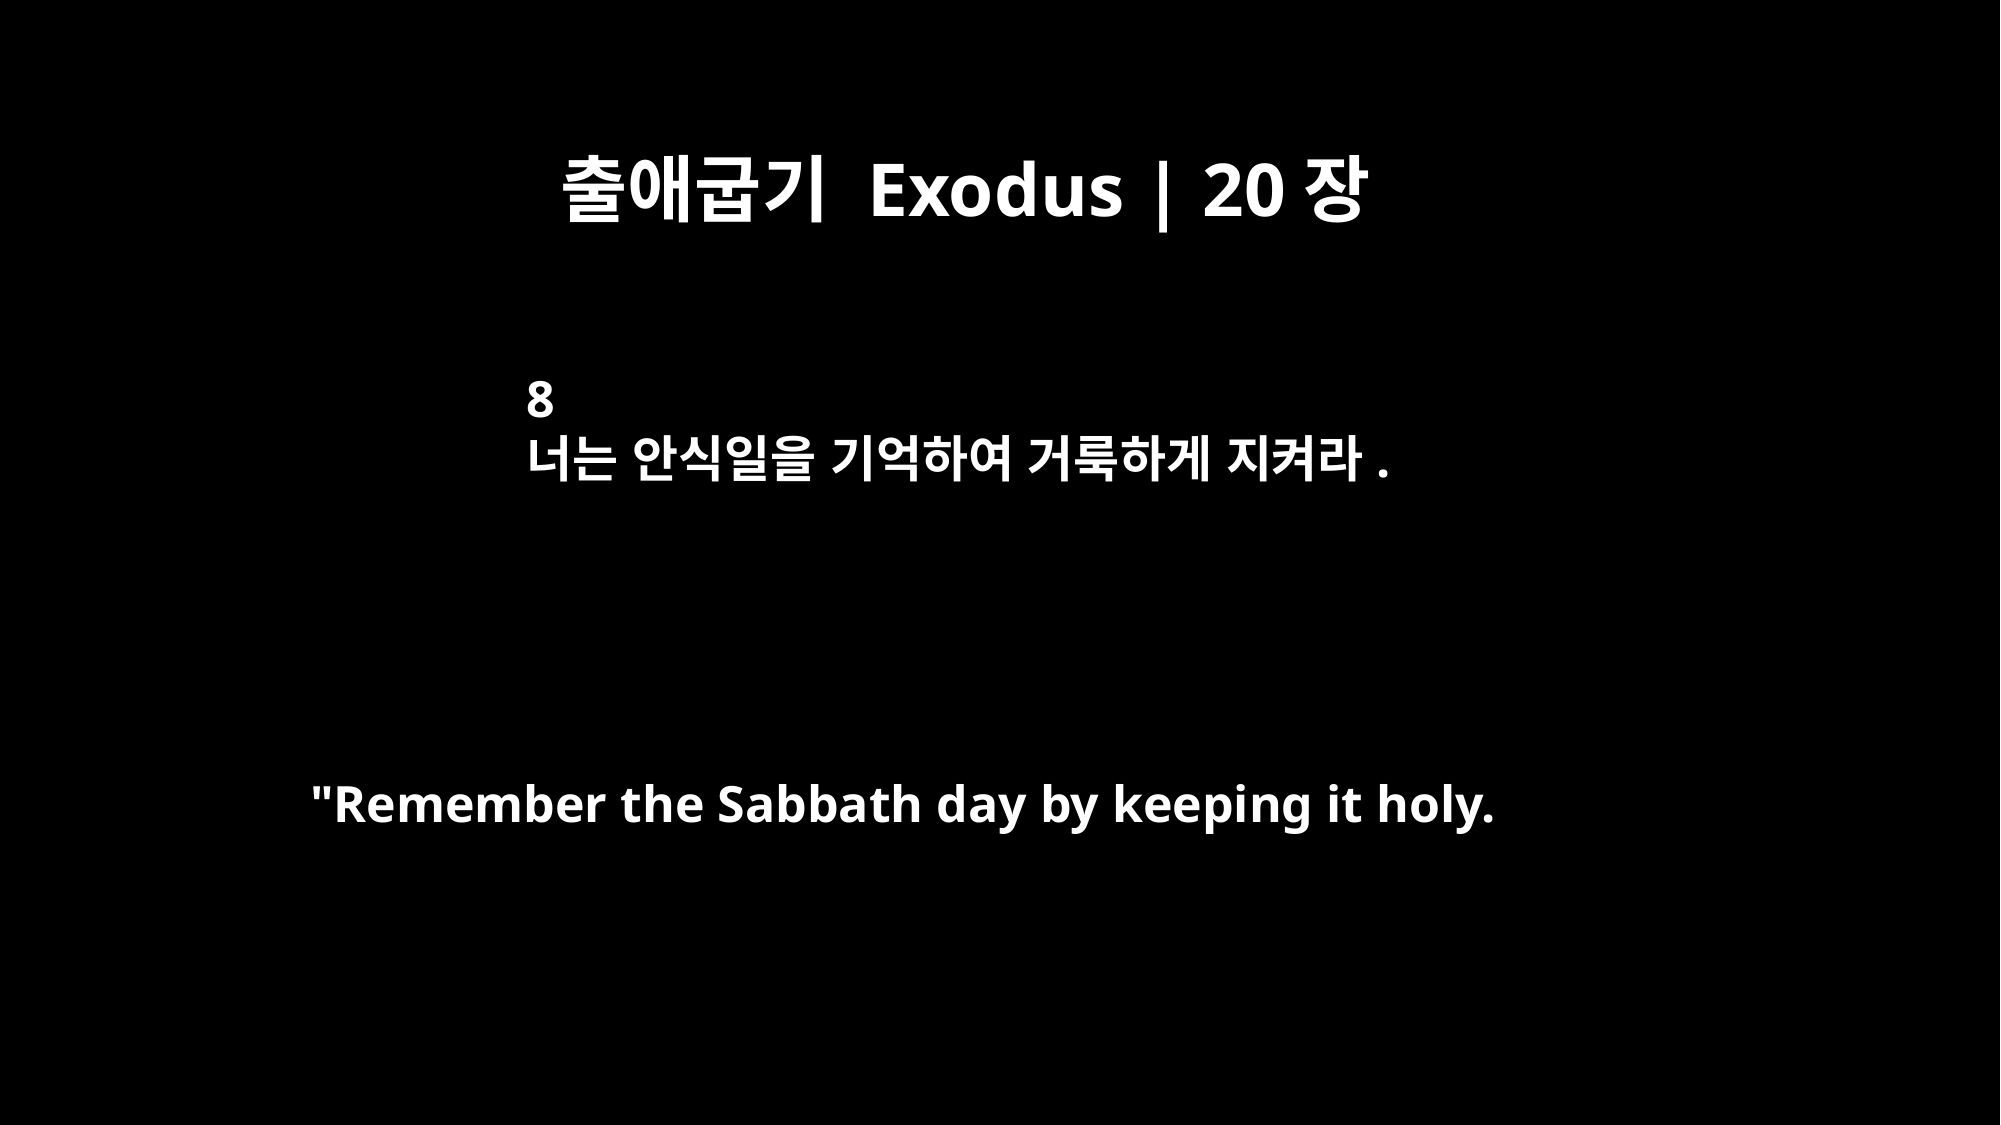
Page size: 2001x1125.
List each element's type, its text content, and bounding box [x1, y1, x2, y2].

text_box 8 너는 안식일을 기억하여 거룩하게 지켜라. [511, 359, 1406, 495]
text_box "Remember the Sabbath day by keeping it holy. [295, 764, 1512, 840]
text_box 출애굽기 Exodus | 20장 [545, 136, 1387, 239]
